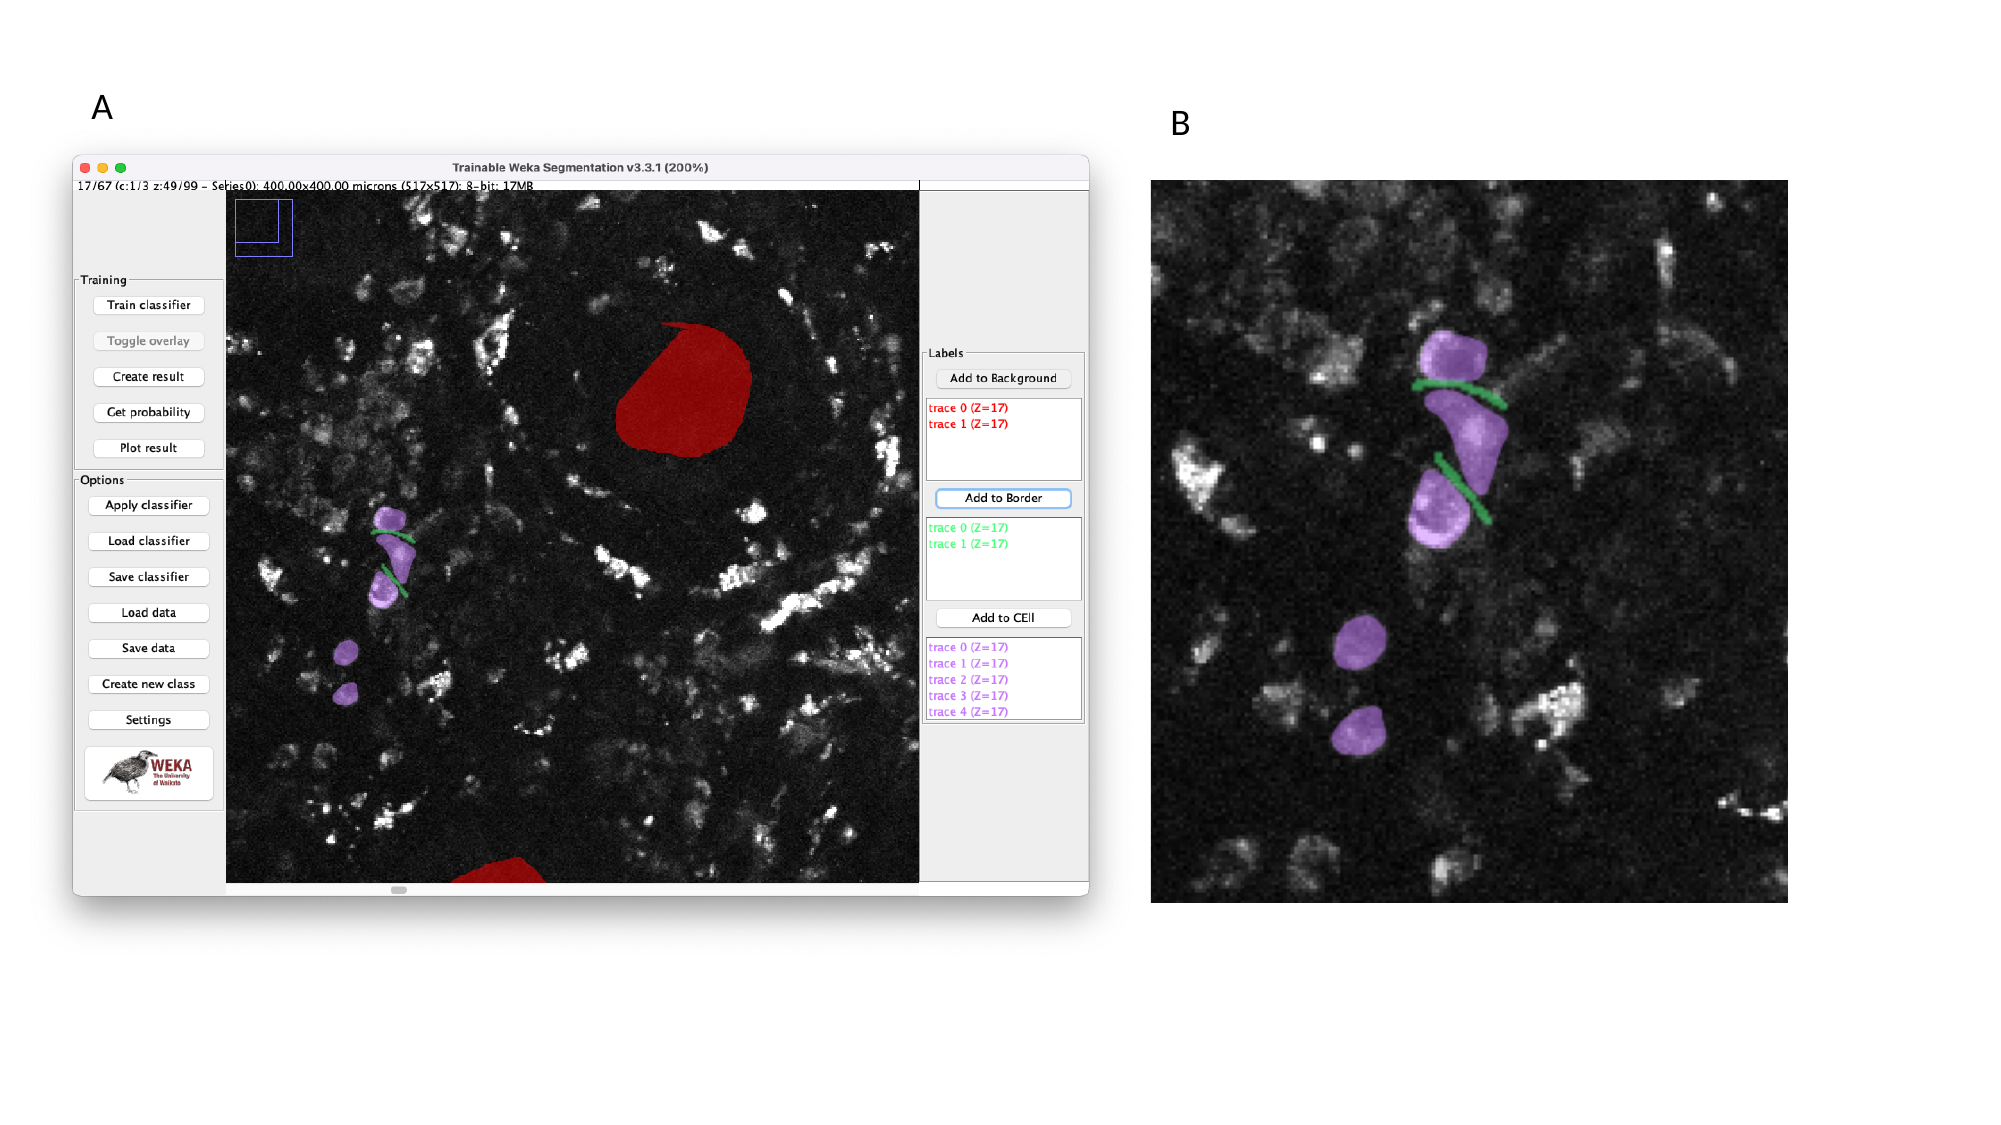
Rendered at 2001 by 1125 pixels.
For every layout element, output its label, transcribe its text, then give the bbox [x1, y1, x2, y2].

text_box A [76, 74, 121, 121]
text_box B [1155, 90, 1200, 151]
picture [1150, 179, 1788, 903]
picture [22, 121, 1139, 962]
